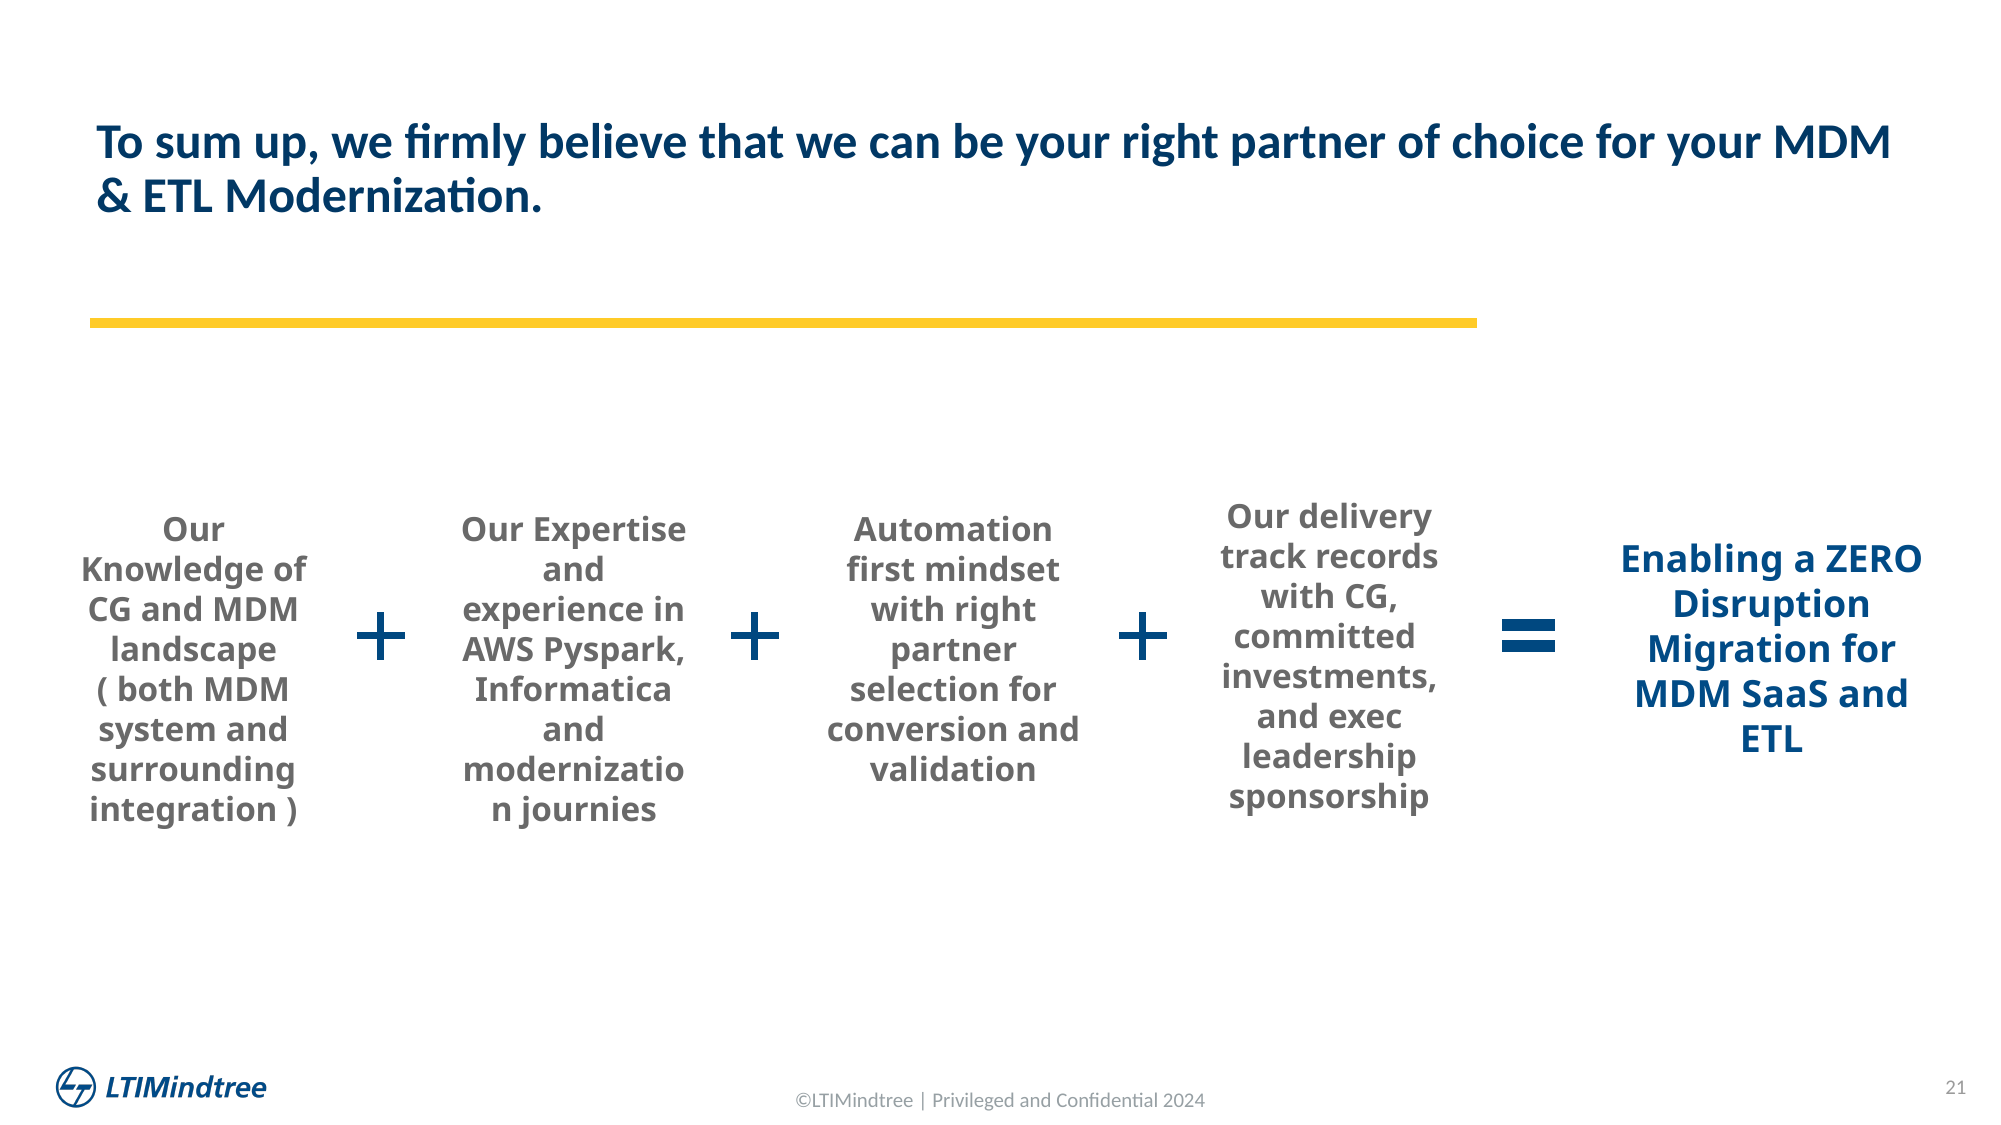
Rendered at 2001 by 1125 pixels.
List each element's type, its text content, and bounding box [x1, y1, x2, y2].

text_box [58, 488, 1950, 786]
picture [42, 1053, 280, 1121]
text_box To sum up, we firmly believe that we can be your right partner of choice for your MDM & ETL Modernization. [81, 107, 1919, 325]
